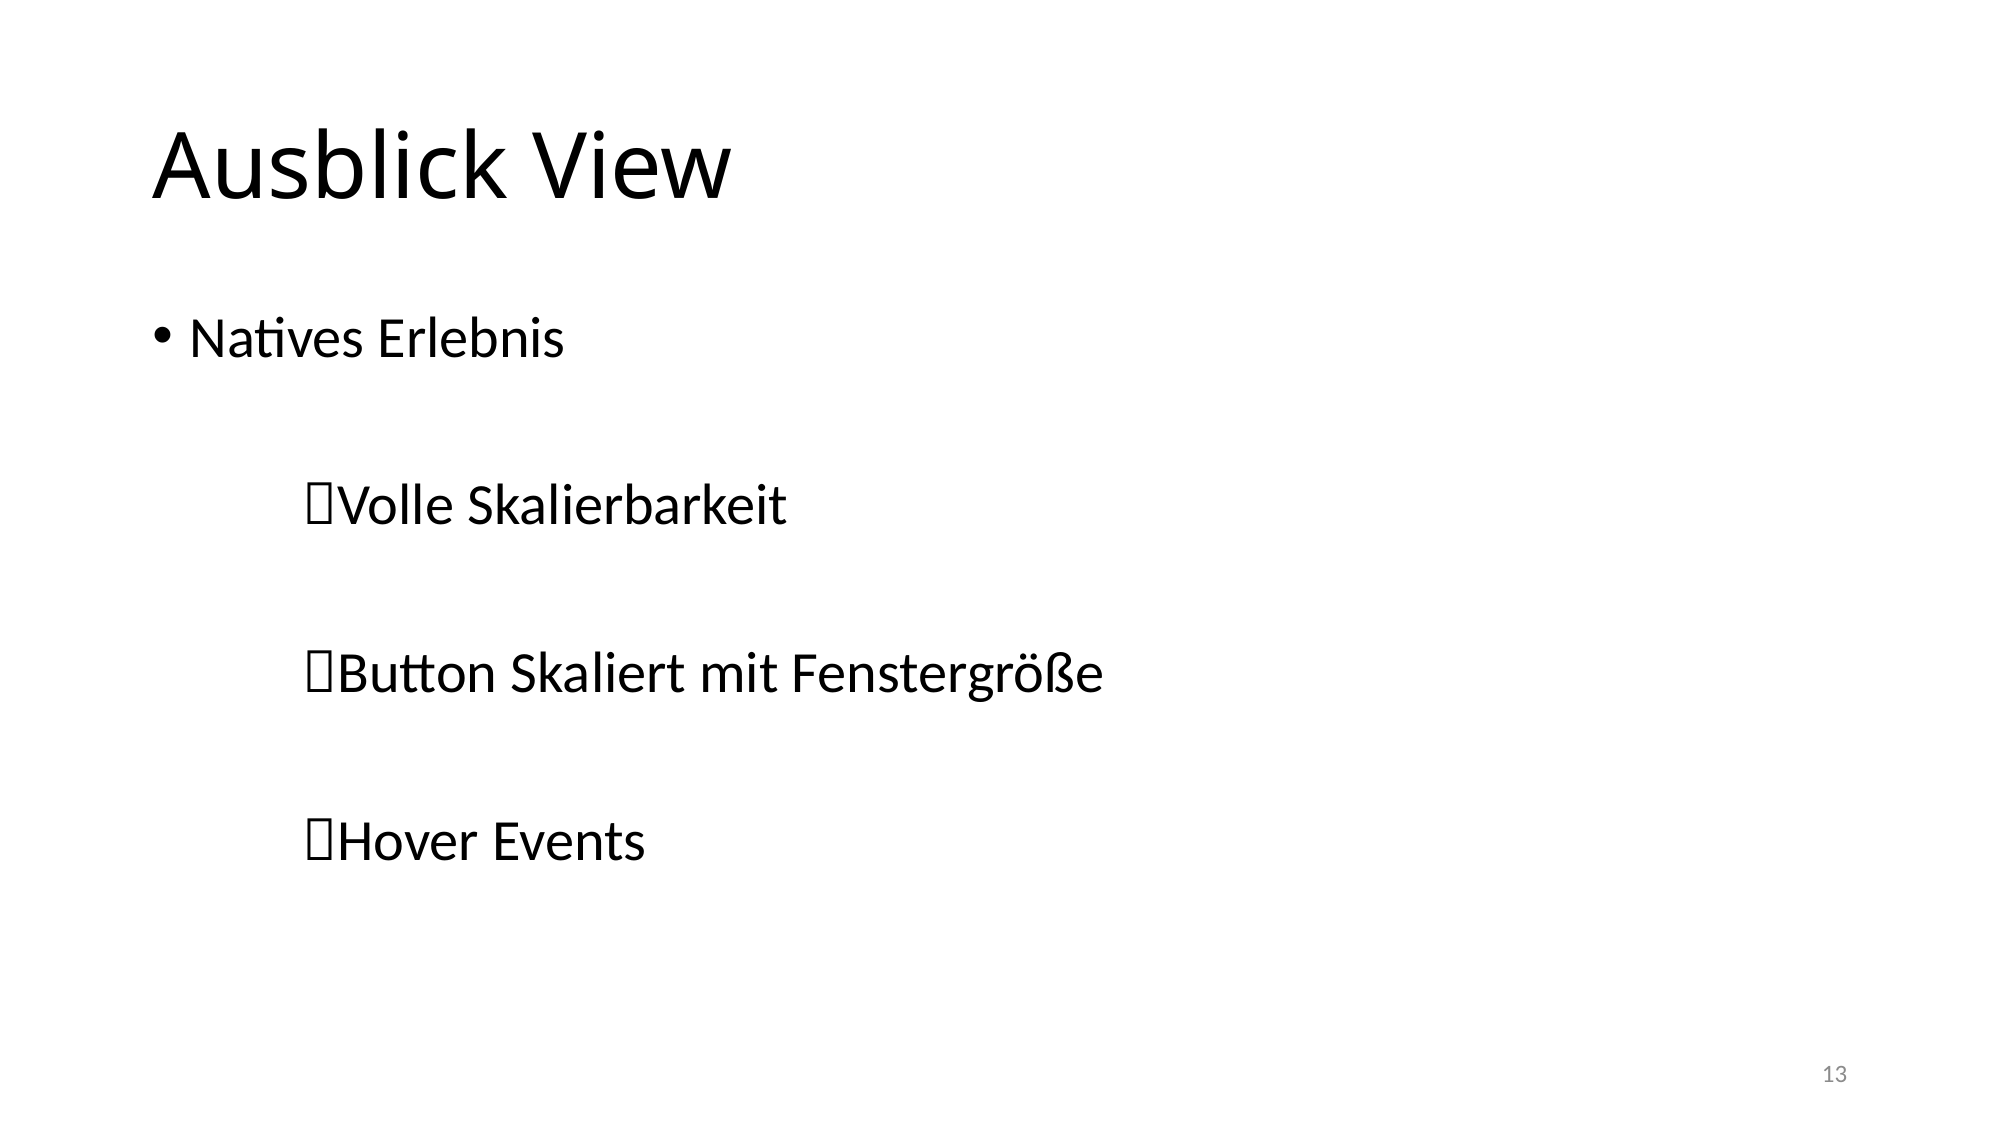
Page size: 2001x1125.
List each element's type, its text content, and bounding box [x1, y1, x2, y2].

list Natives Erlebnis Volle Skalierbarkeit Button Skaliert mit Fenstergröße Hover Events [137, 299, 1863, 1014]
slide_number 13 [1412, 1042, 1863, 1103]
title Ausblick View [137, 59, 1863, 278]
